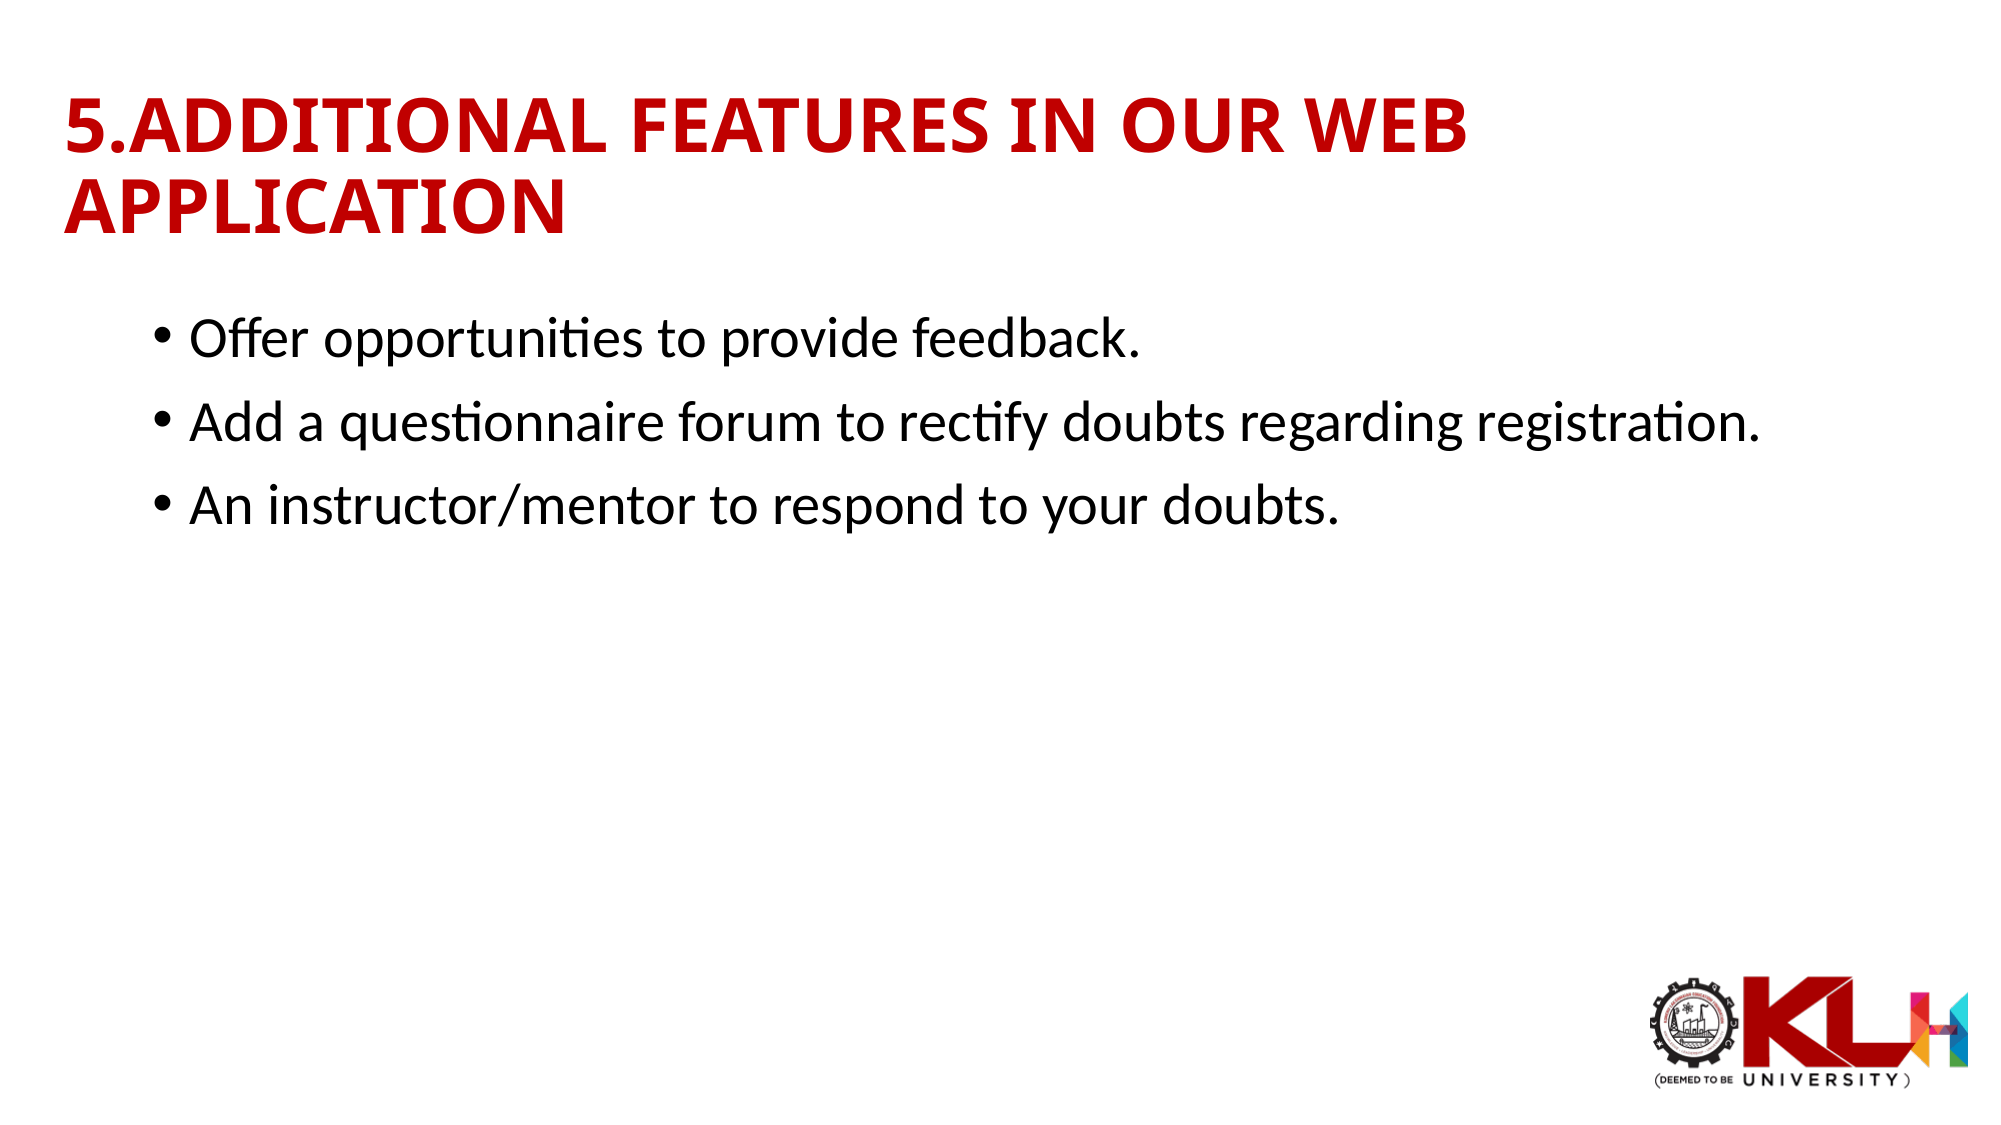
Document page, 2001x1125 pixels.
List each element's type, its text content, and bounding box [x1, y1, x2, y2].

list Offer opportunities to provide feedback. Add a questionnaire forum to rectify doubts regarding registration. An instructor/mentor to respond to your doubts. [137, 299, 1863, 622]
title 5.ADDITIONAL FEATURES IN OUR WEB APPLICATION [49, 59, 1922, 278]
picture [1643, 873, 1979, 1125]
